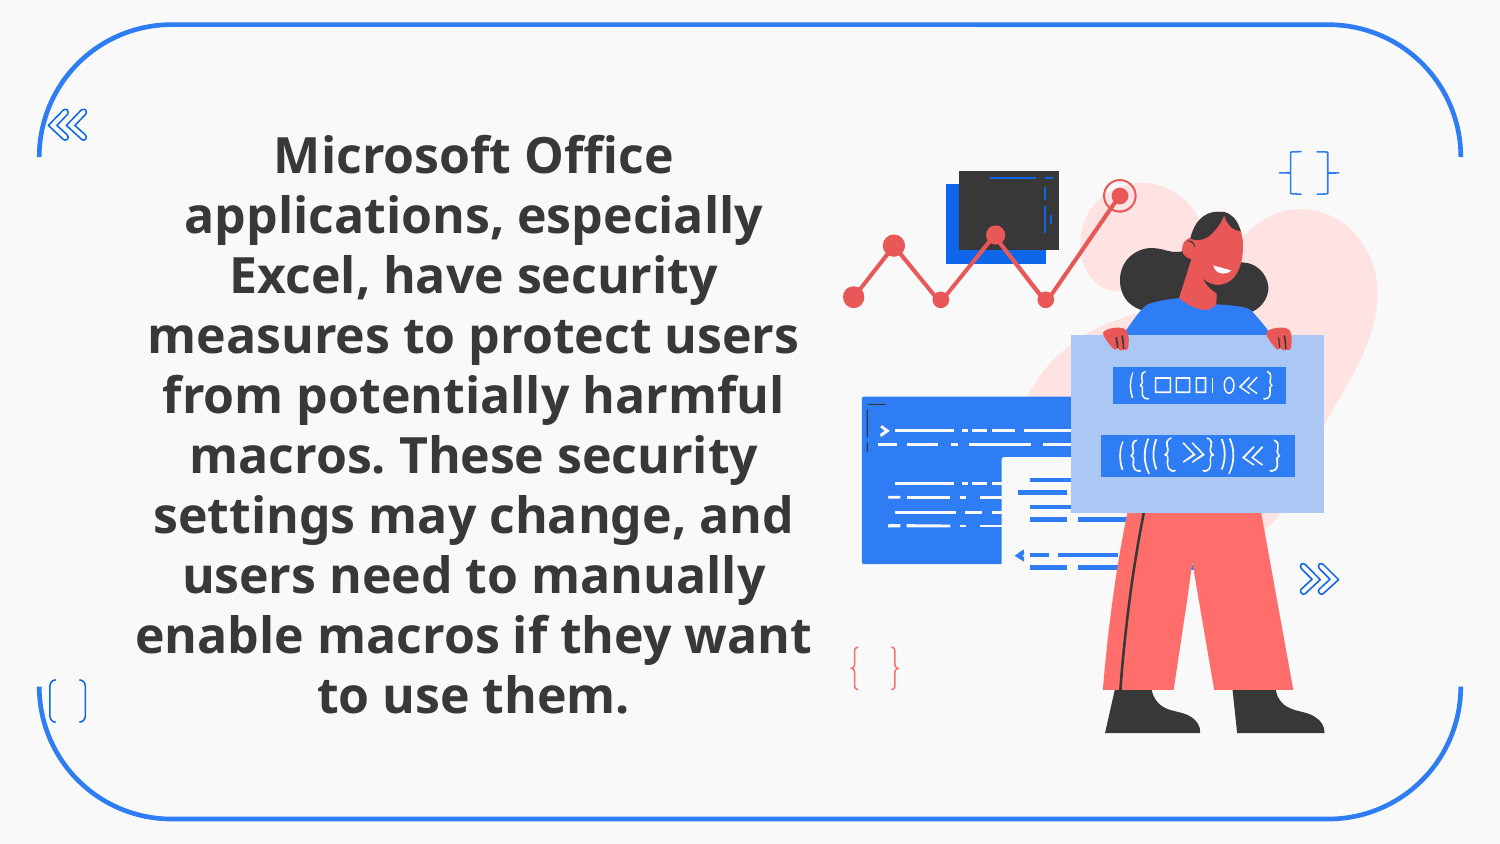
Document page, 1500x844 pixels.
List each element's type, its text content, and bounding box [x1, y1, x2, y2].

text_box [842, 156, 1384, 734]
title Microsoft Office applications, especially Excel, have security measures to protect users from potentially harmful macros. These security settings may change, and users need to manually enable macros if they want to use them. [118, 108, 829, 194]
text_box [1299, 563, 1339, 595]
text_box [1279, 151, 1339, 195]
